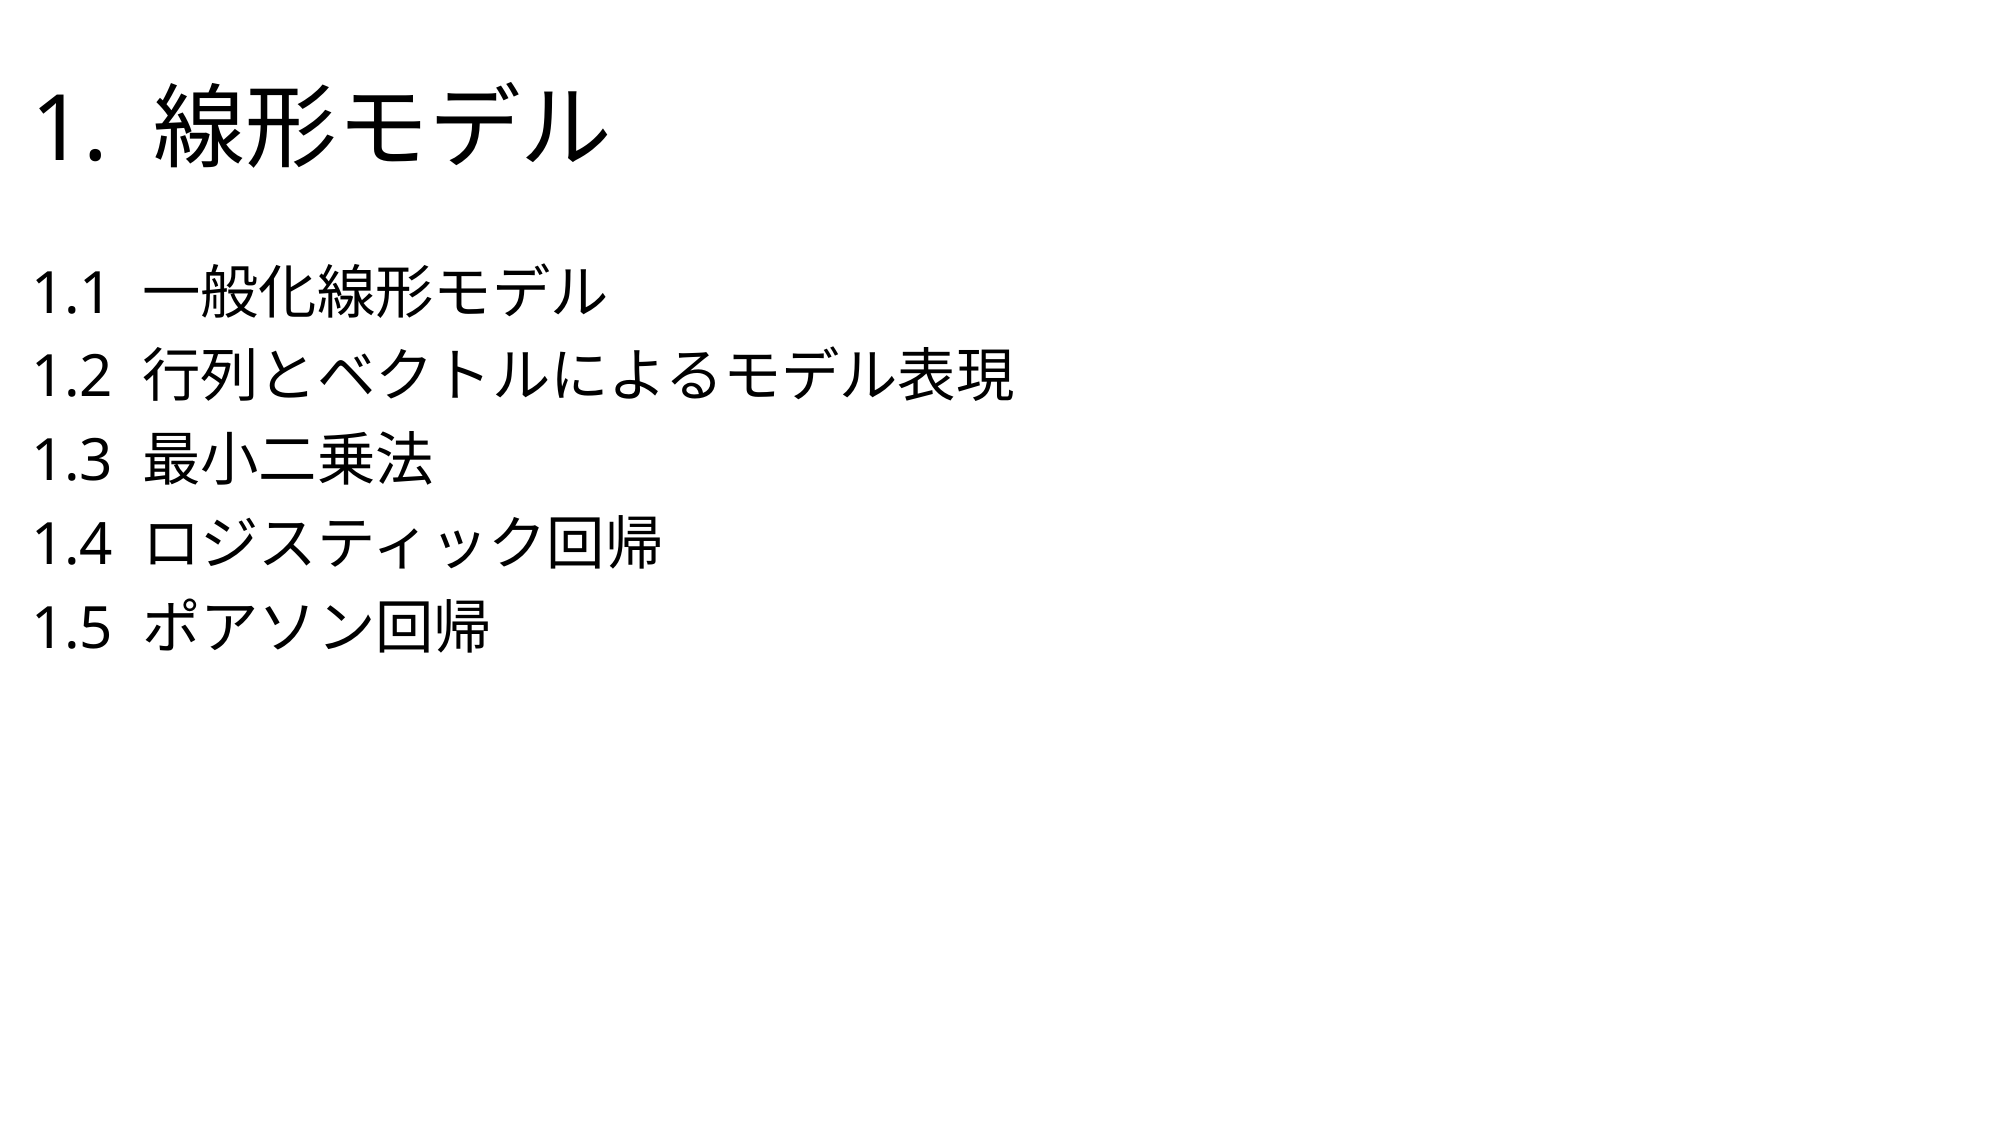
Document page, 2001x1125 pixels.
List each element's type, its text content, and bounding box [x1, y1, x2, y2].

list 1.1 一般化線形モデル 1.2 行列とベクトルによるモデル表現 1.3 最小二乗法 1.4 ロジスティック回帰 1.5 ポアソン回帰 [16, 255, 2000, 1125]
title 1. 線形モデル [16, 22, 1975, 240]
